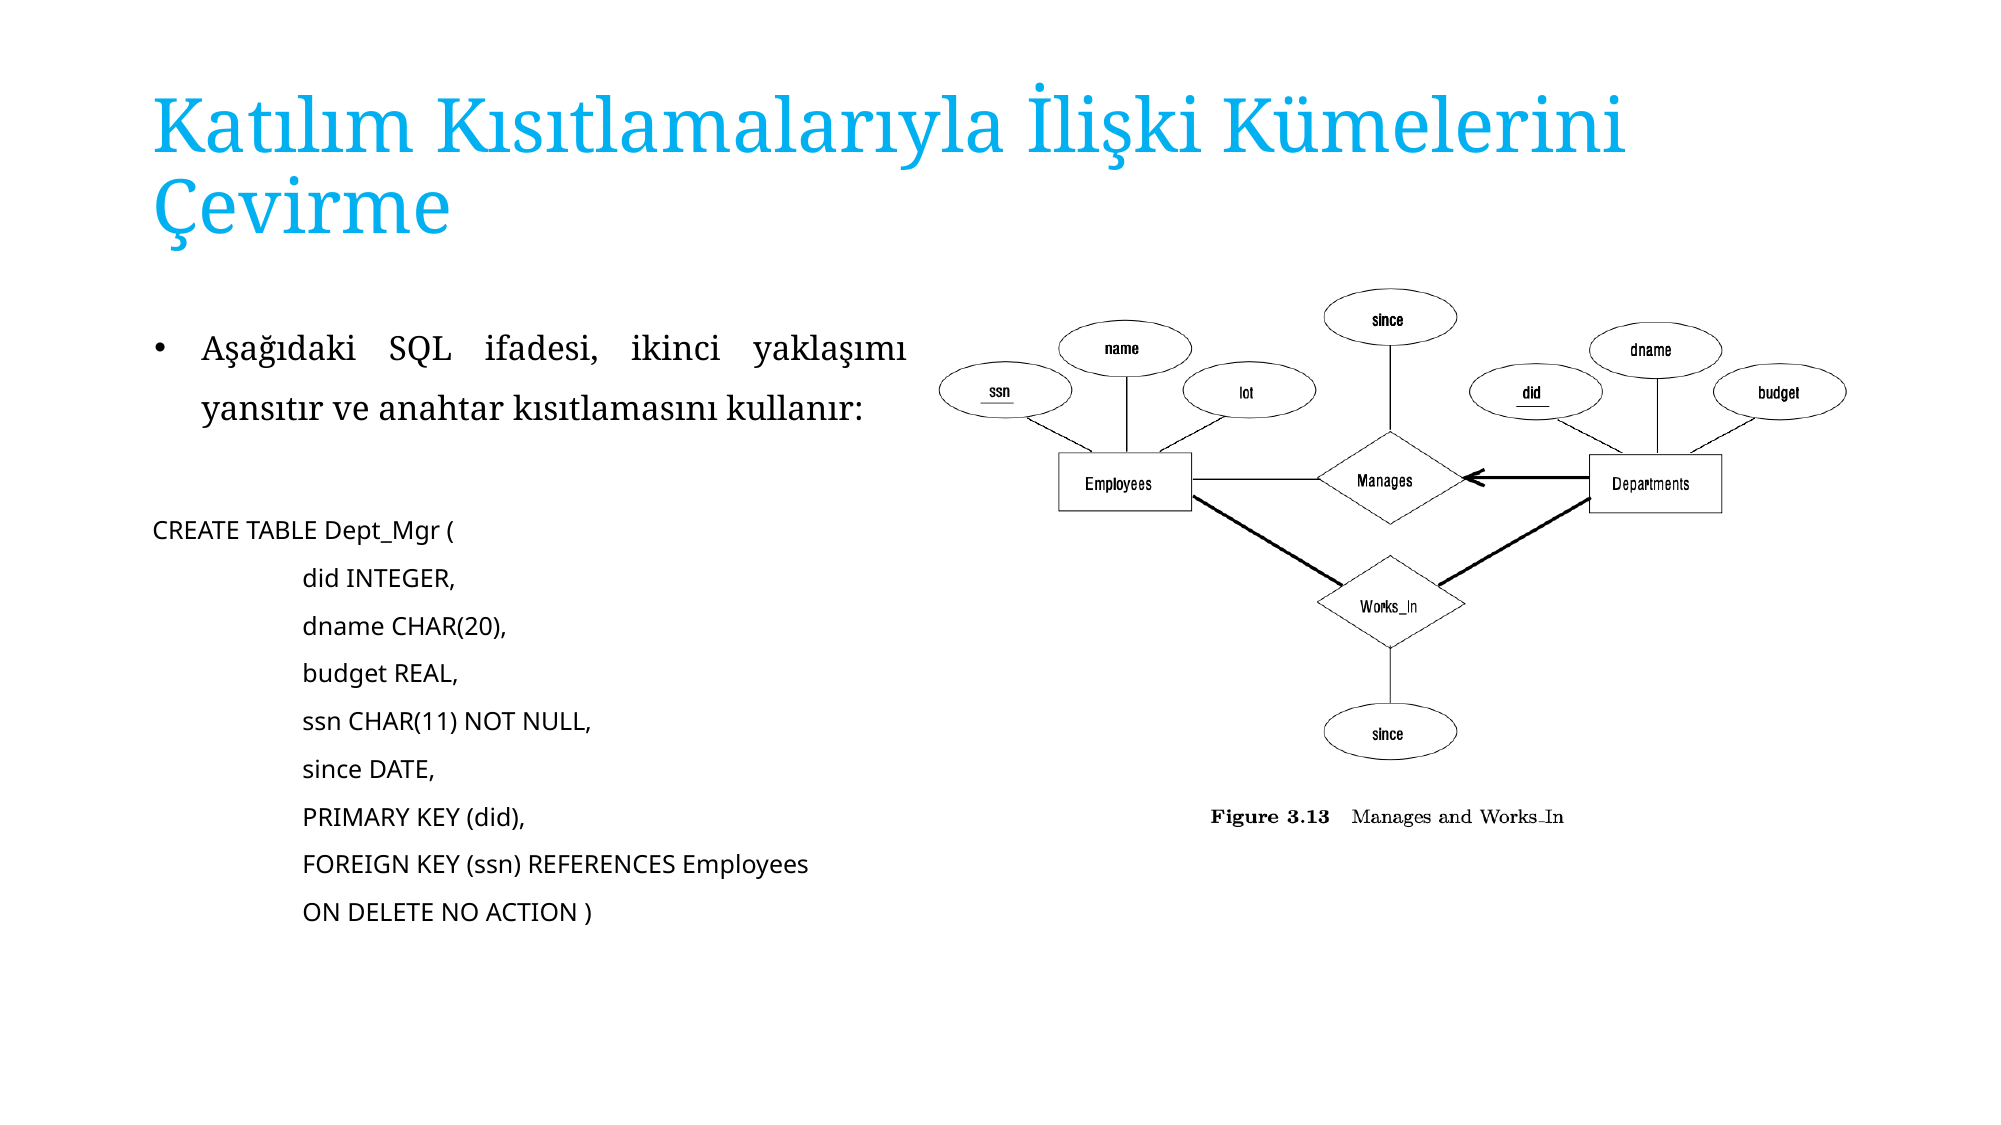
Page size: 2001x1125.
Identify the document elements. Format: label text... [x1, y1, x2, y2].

title Katılım Kısıtlamalarıyla İlişki Kümelerini Çevirme [137, 59, 1863, 278]
picture [922, 276, 1864, 833]
list Aşağıdaki SQL ifadesi, ikinci yaklaşımı yansıtır ve anahtar kısıtlamasını kullanır: CREATE TABLE Dept_Mgr ( did INTEGER, dname CHAR(20), budget REAL, ssn CHAR(11) NOT NULL, since DATE, PRIMARY KEY (did), FOREIGN KEY (ssn) REFERENCES Employees ON DELETE NO ACTION ) [137, 299, 923, 1014]
